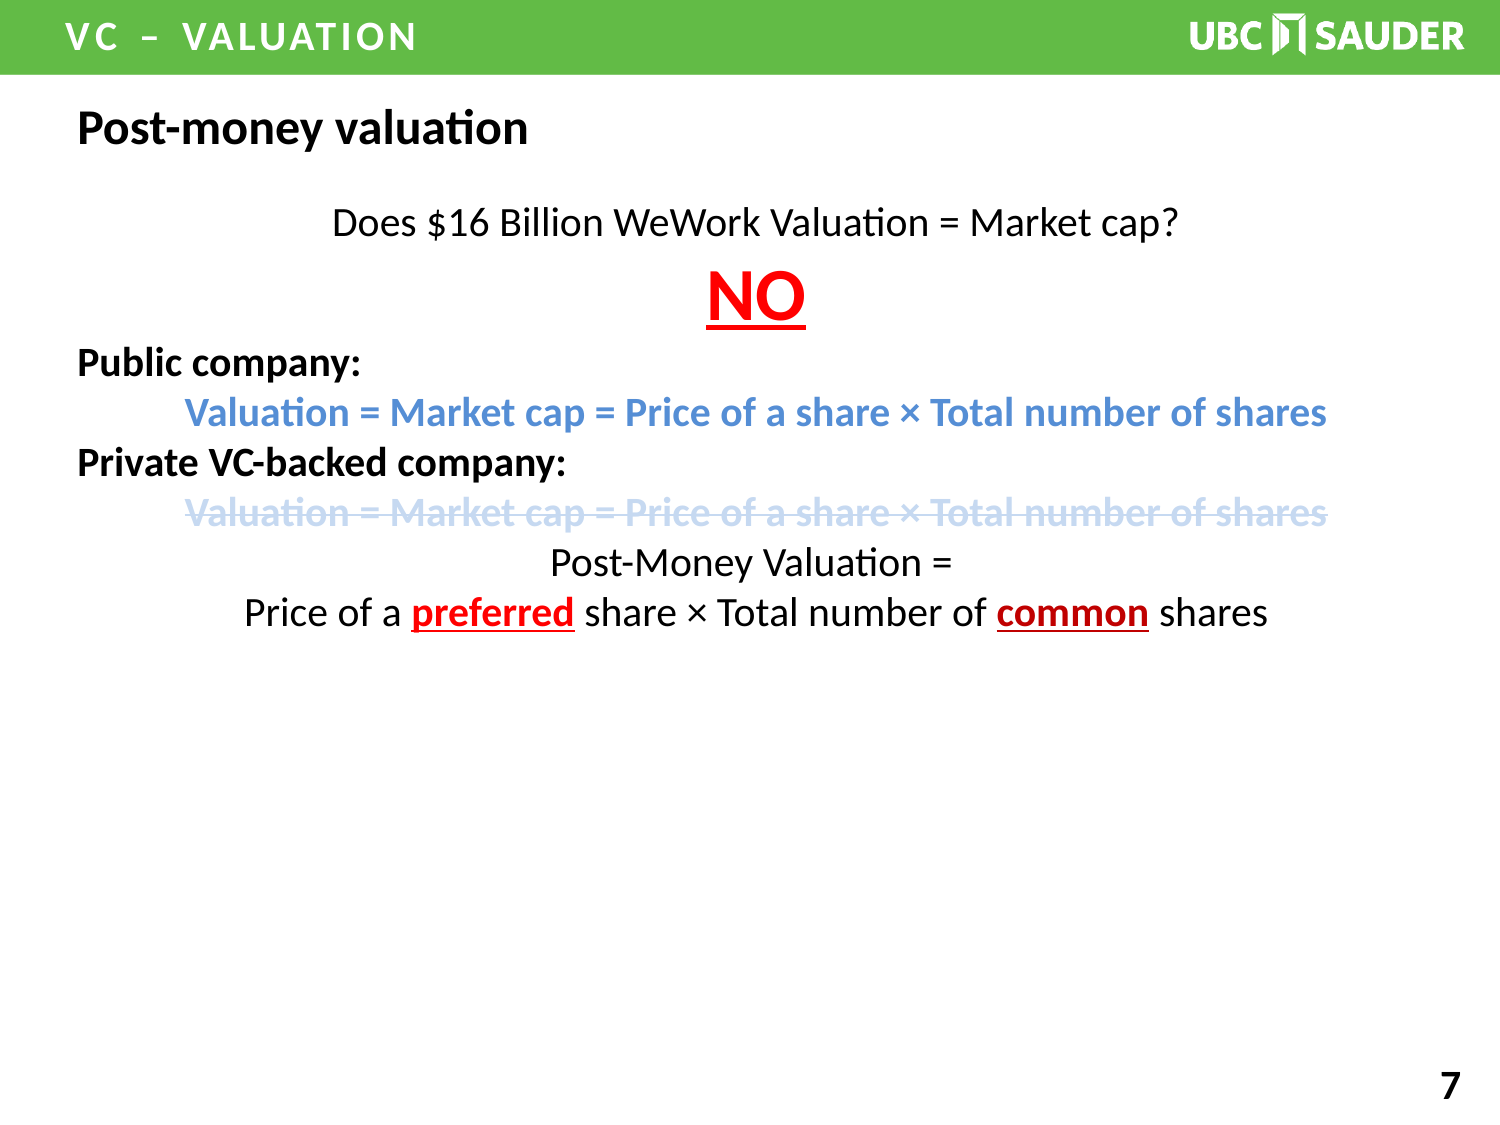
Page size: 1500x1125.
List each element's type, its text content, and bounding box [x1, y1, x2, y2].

title Post-money valuation [62, 87, 1413, 188]
list Does $16 Billion WeWork Valuation = Market cap? NO Public company: Valuation = Market cap = Price of a share × Total number of shares Private VC-backed company: Valuation = Market cap = Price of a share × Total number of shares Post-Money Valuation = Price of a preferred share × Total number of common shares [62, 187, 1450, 1025]
picture [1156, 7, 1482, 56]
